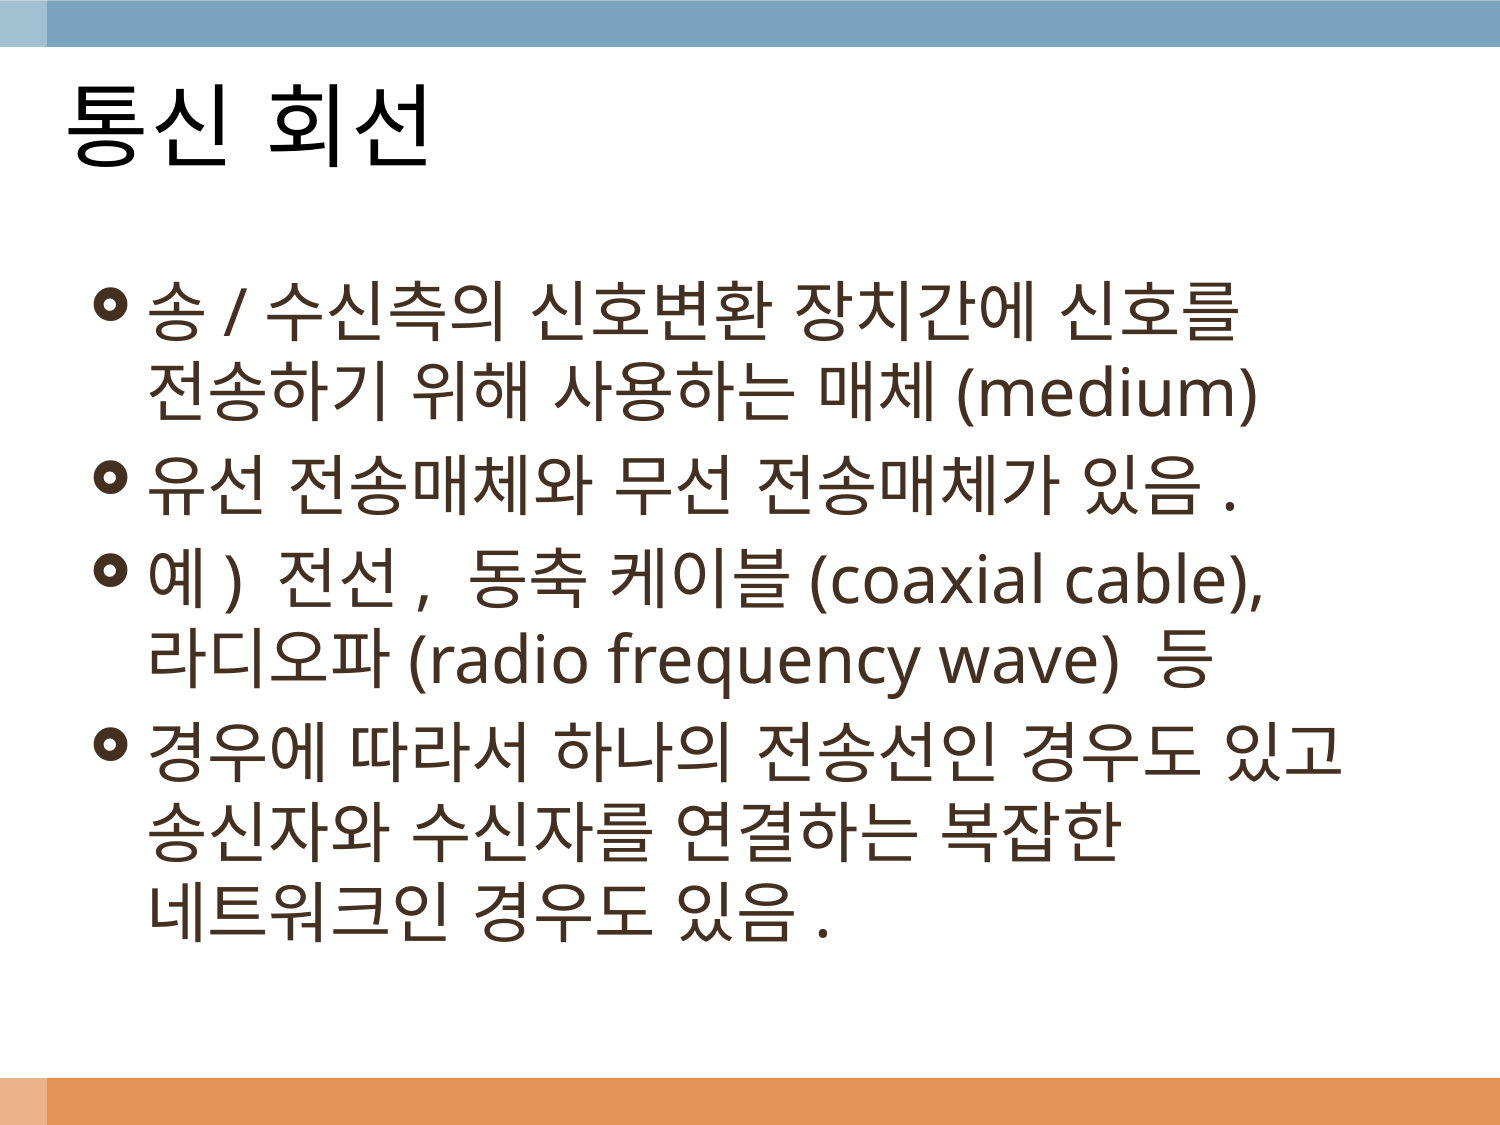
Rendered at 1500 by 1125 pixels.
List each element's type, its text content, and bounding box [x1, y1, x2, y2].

list 송/수신측의 신호변환 장치간에 신호를 전송하기 위해 사용하는 매체(medium) 유선 전송매체와 무선 전송매체가 있음. 예) 전선, 동축 케이블(coaxial cable), 라디오파(radio frequency wave) 등 경우에 따라서 하나의 전송선인 경우도 있고 송신자와 수신자를 연결하는 복잡한 네트워크인 경우도 있음. [75, 262, 1425, 1005]
title 통신 회선 [49, 46, 1454, 202]
